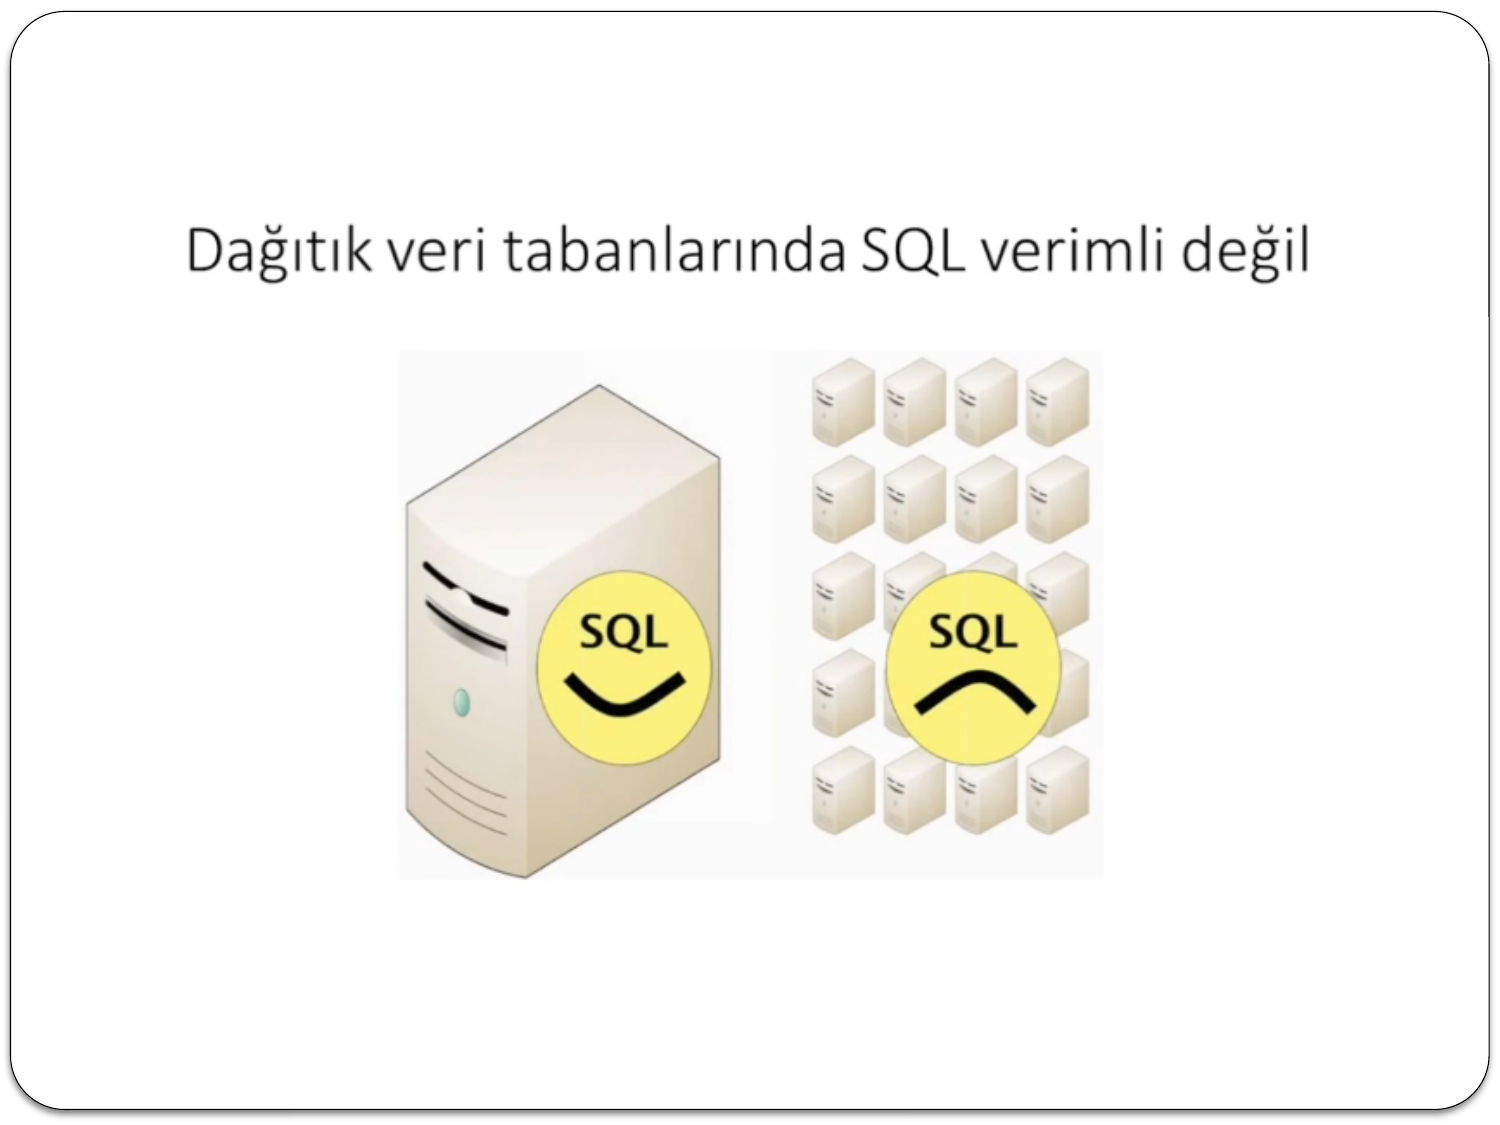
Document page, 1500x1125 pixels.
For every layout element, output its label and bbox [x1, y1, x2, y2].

picture [25, 148, 1479, 956]
